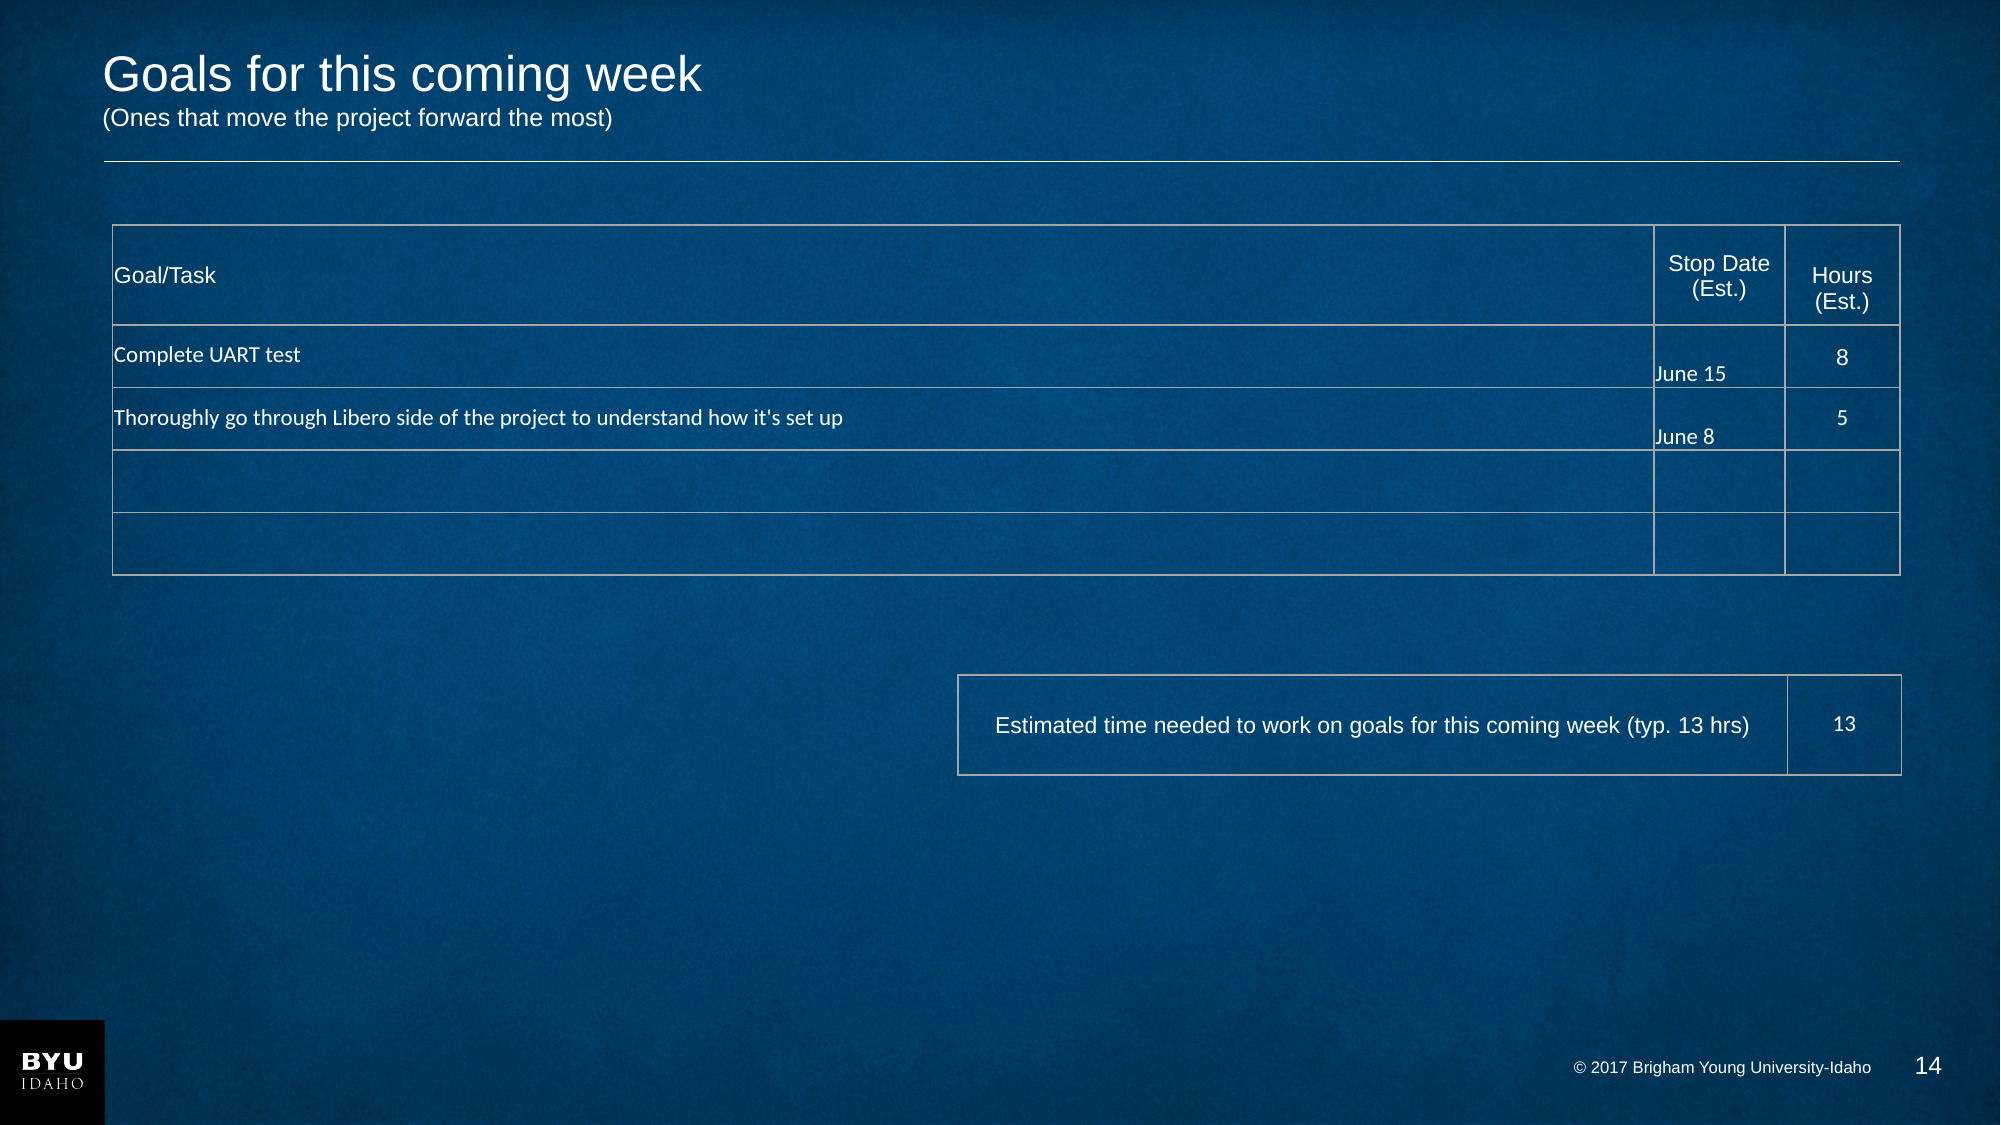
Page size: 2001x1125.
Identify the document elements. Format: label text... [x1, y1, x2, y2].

table_cell Complete UART test [113, 326, 1653, 387]
table_cell [113, 513, 1653, 574]
title Goals for this coming week (Ones that move the project forward the most) [87, 12, 1900, 162]
table_cell 5 [1786, 388, 1899, 449]
table_cell June 8 [1655, 388, 1784, 449]
table_cell [113, 451, 1653, 512]
table_header Goal/Task [113, 226, 1653, 324]
table_cell [1655, 451, 1784, 512]
picture [0, 0, 2000, 1125]
table_cell Thoroughly go through Libero side of the project to understand how it's set up [113, 388, 1653, 449]
table_header Estimated time needed to work on goals for this coming week (typ. 13 hrs) [959, 676, 1787, 774]
table_cell [1655, 513, 1784, 574]
table_cell June 15 [1655, 326, 1784, 387]
table_header Stop Date (Est.) [1655, 226, 1784, 324]
table_cell [1786, 451, 1899, 512]
table_header 13 [1788, 676, 1901, 774]
table_cell 8 [1786, 326, 1899, 387]
table_header Hours (Est.) [1786, 226, 1899, 324]
table_cell [1786, 513, 1899, 574]
